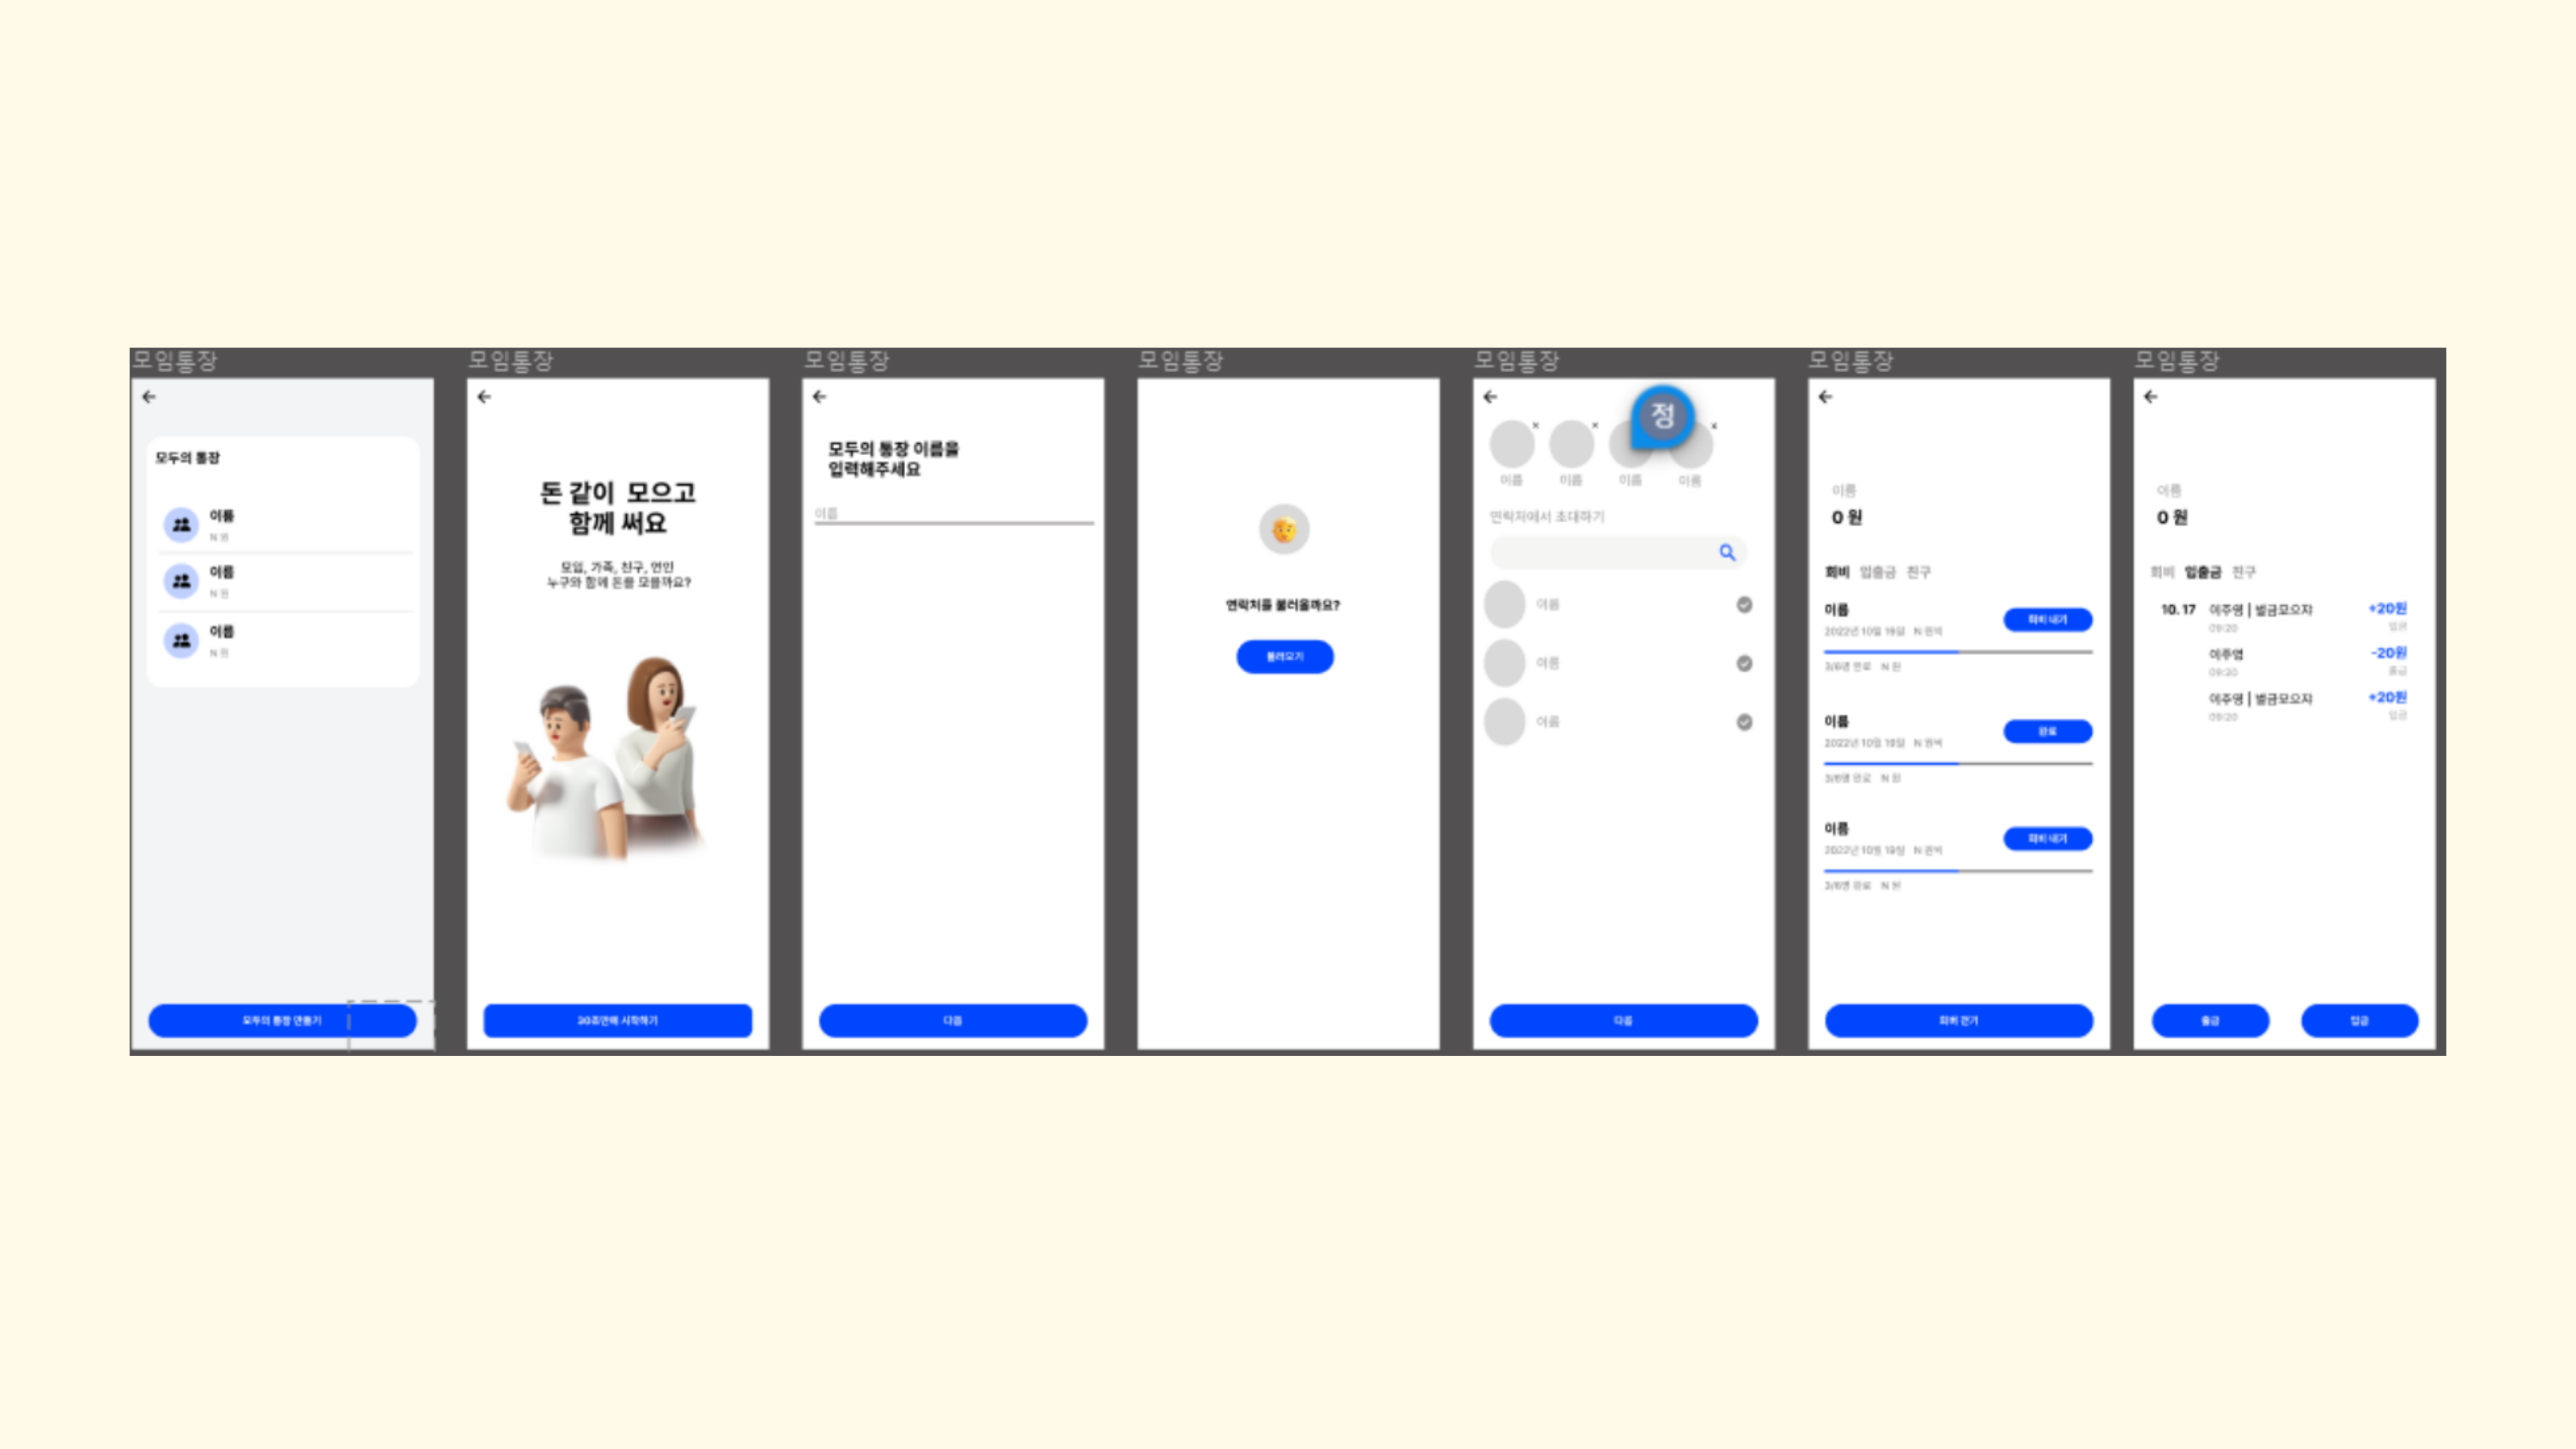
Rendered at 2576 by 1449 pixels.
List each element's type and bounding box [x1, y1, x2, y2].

text_box [130, 348, 2446, 1056]
